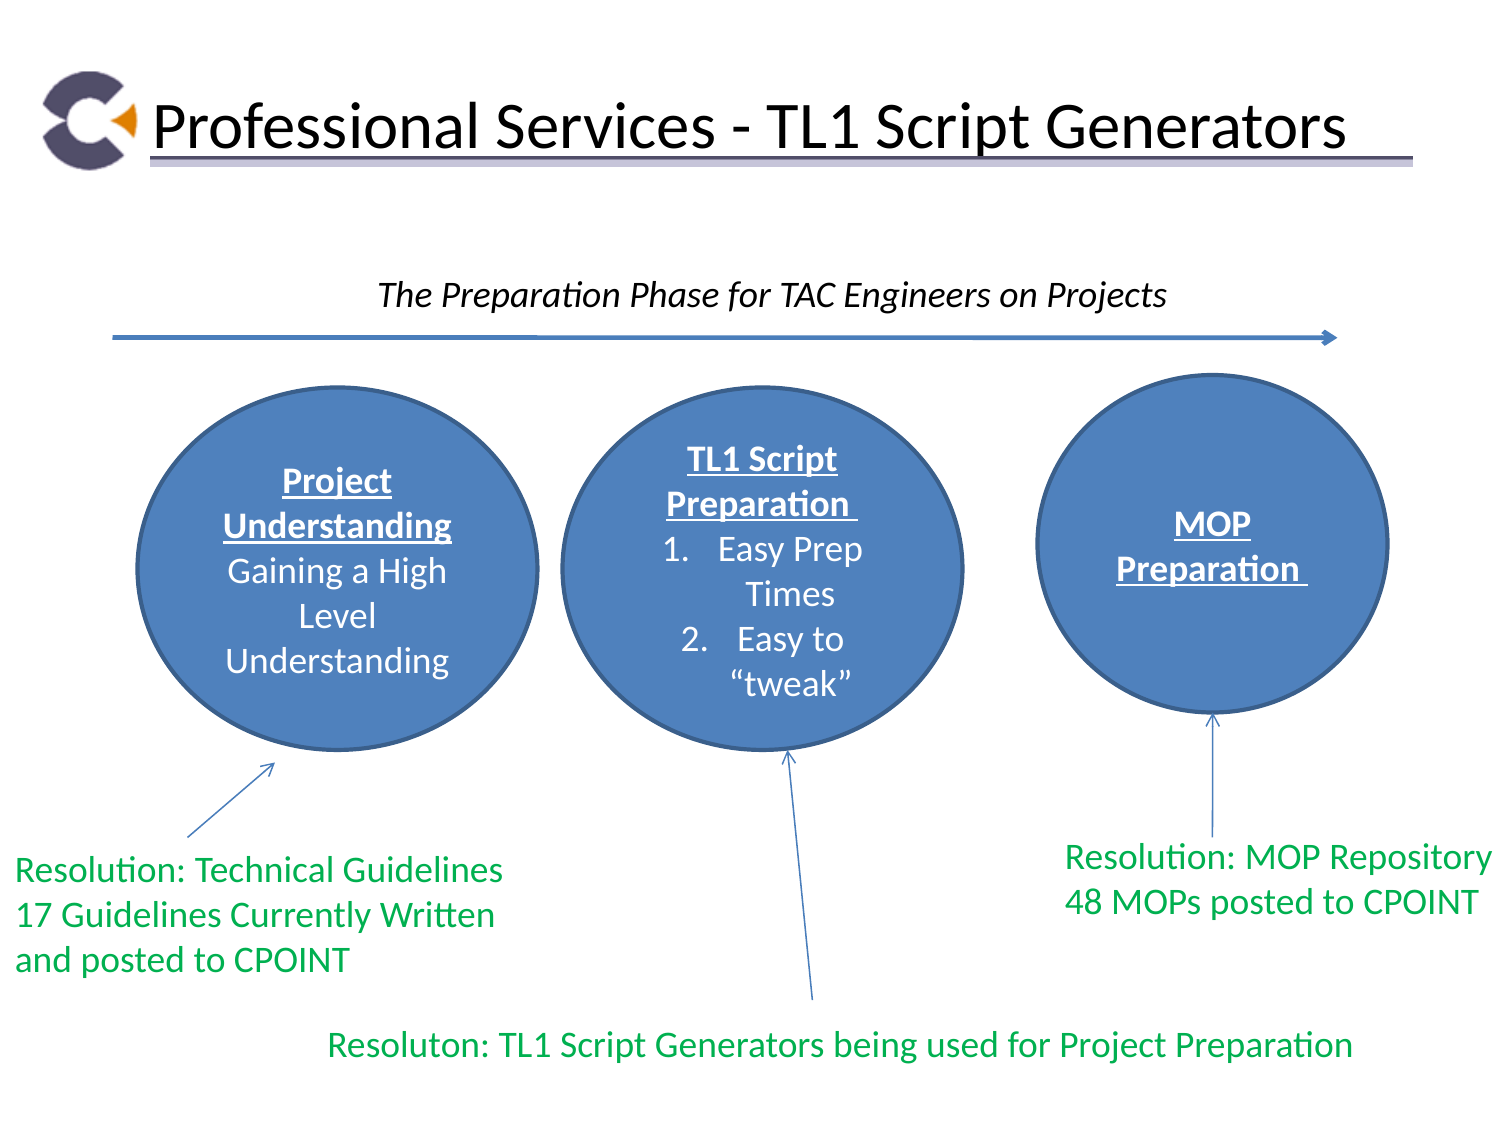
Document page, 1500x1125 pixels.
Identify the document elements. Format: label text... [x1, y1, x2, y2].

picture [37, 56, 1413, 188]
text_box Resolution: MOP Repository 48 MOPs posted to CPOINT [1049, 824, 1500, 930]
text_box Resoluton: TL1 Script Generators being used for Project Preparation [312, 1012, 1463, 1073]
text_box The Preparation Phase for TAC Engineers on Projects [362, 262, 1275, 323]
text_box Project Understanding Gaining a High Level Understanding [135, 385, 540, 753]
text_box MOP Preparation [1035, 372, 1390, 715]
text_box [674, 862, 926, 888]
text_box Resolution: Technical Guidelines 17 Guidelines Currently Written and posted to CPOINT [0, 837, 588, 988]
text_box TL1 Script Preparation Easy Prep Times Easy to “tweak” [560, 385, 965, 753]
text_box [187, 762, 276, 838]
text_box Professional Services - TL1 Script Generators [152, 74, 1500, 170]
